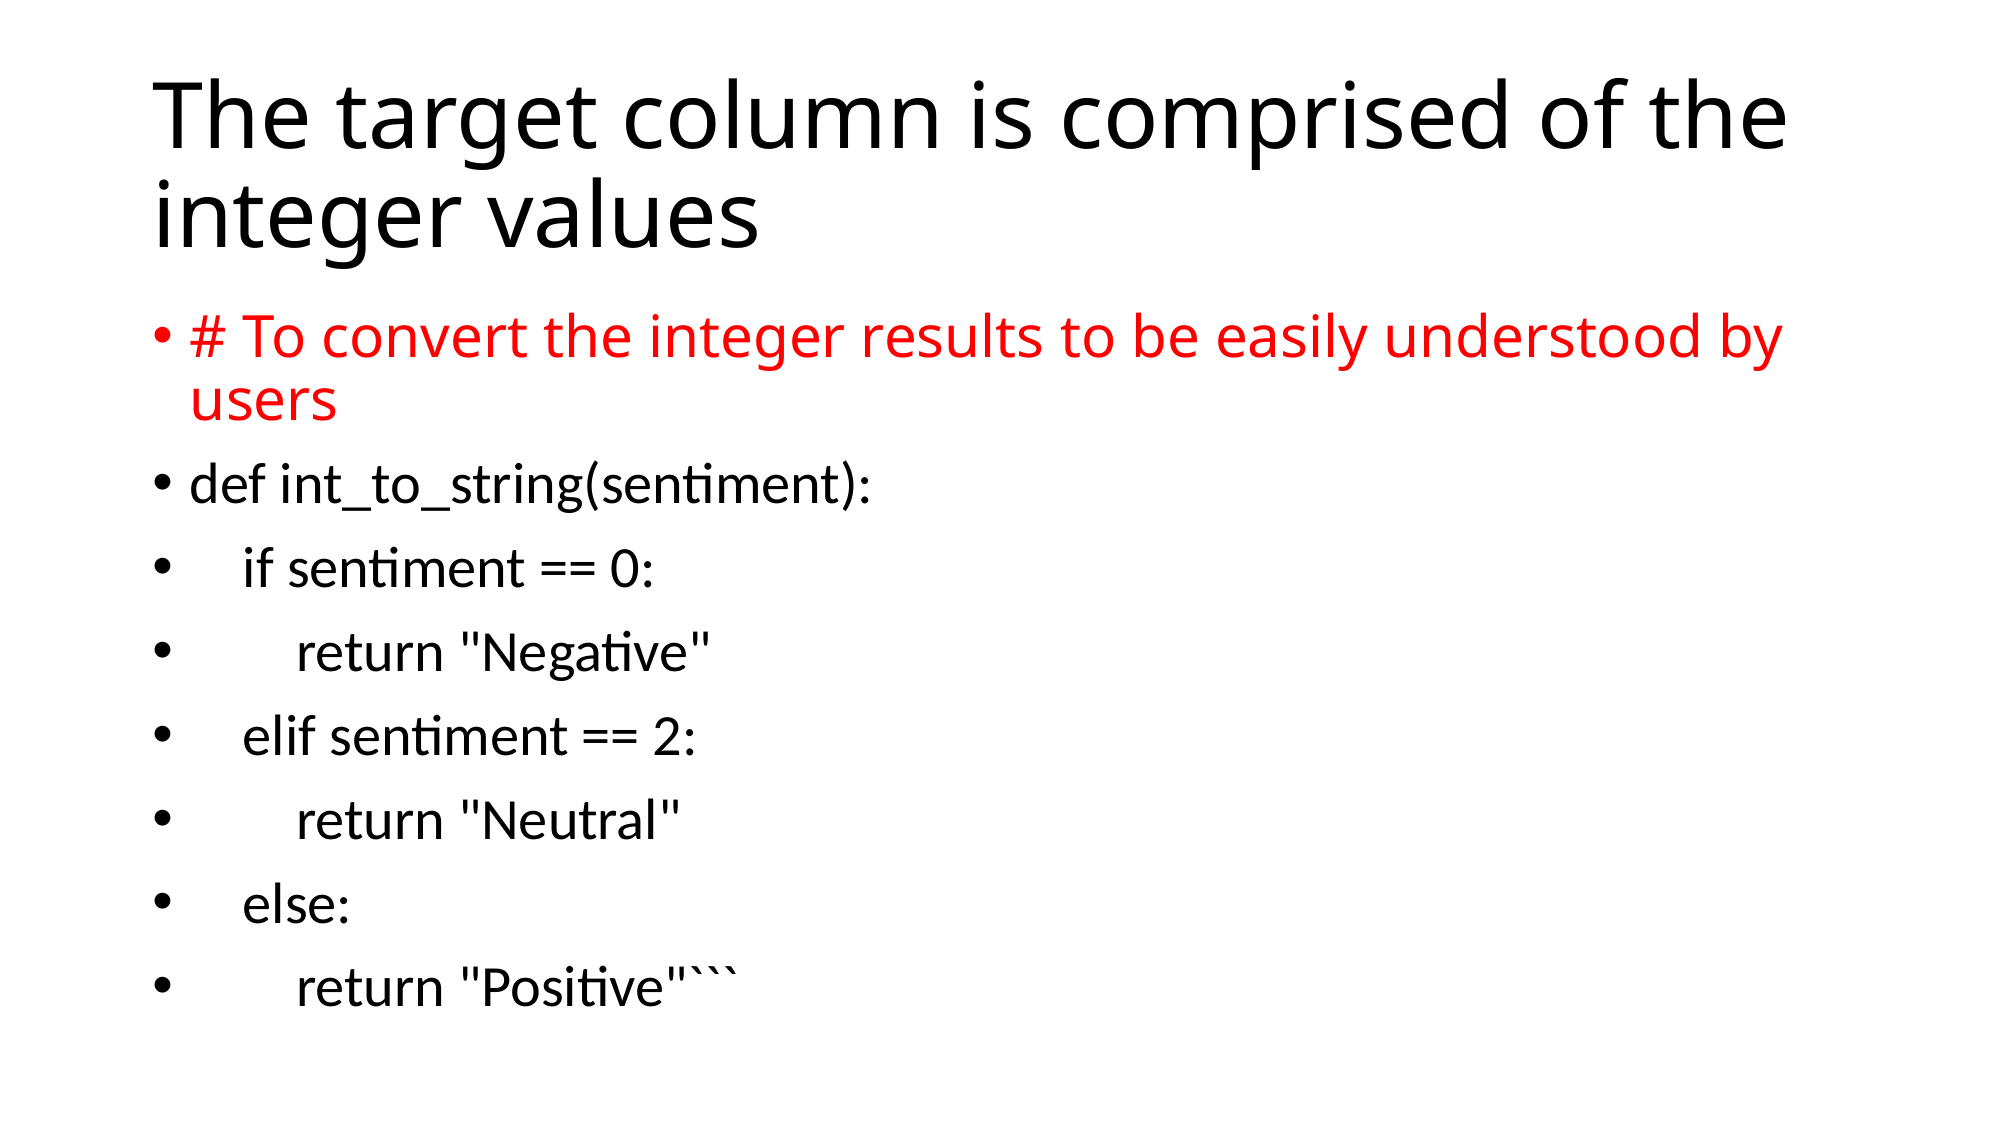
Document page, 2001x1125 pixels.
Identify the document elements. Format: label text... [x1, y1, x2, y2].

title The target column is comprised of the integer values [137, 59, 1863, 278]
list # To convert the integer results to be easily understood by users def int_to_string(sentiment): if sentiment == 0: return "Negative" elif sentiment == 2: return "Neutral" else: return "Positive"``` [137, 299, 1863, 1014]
